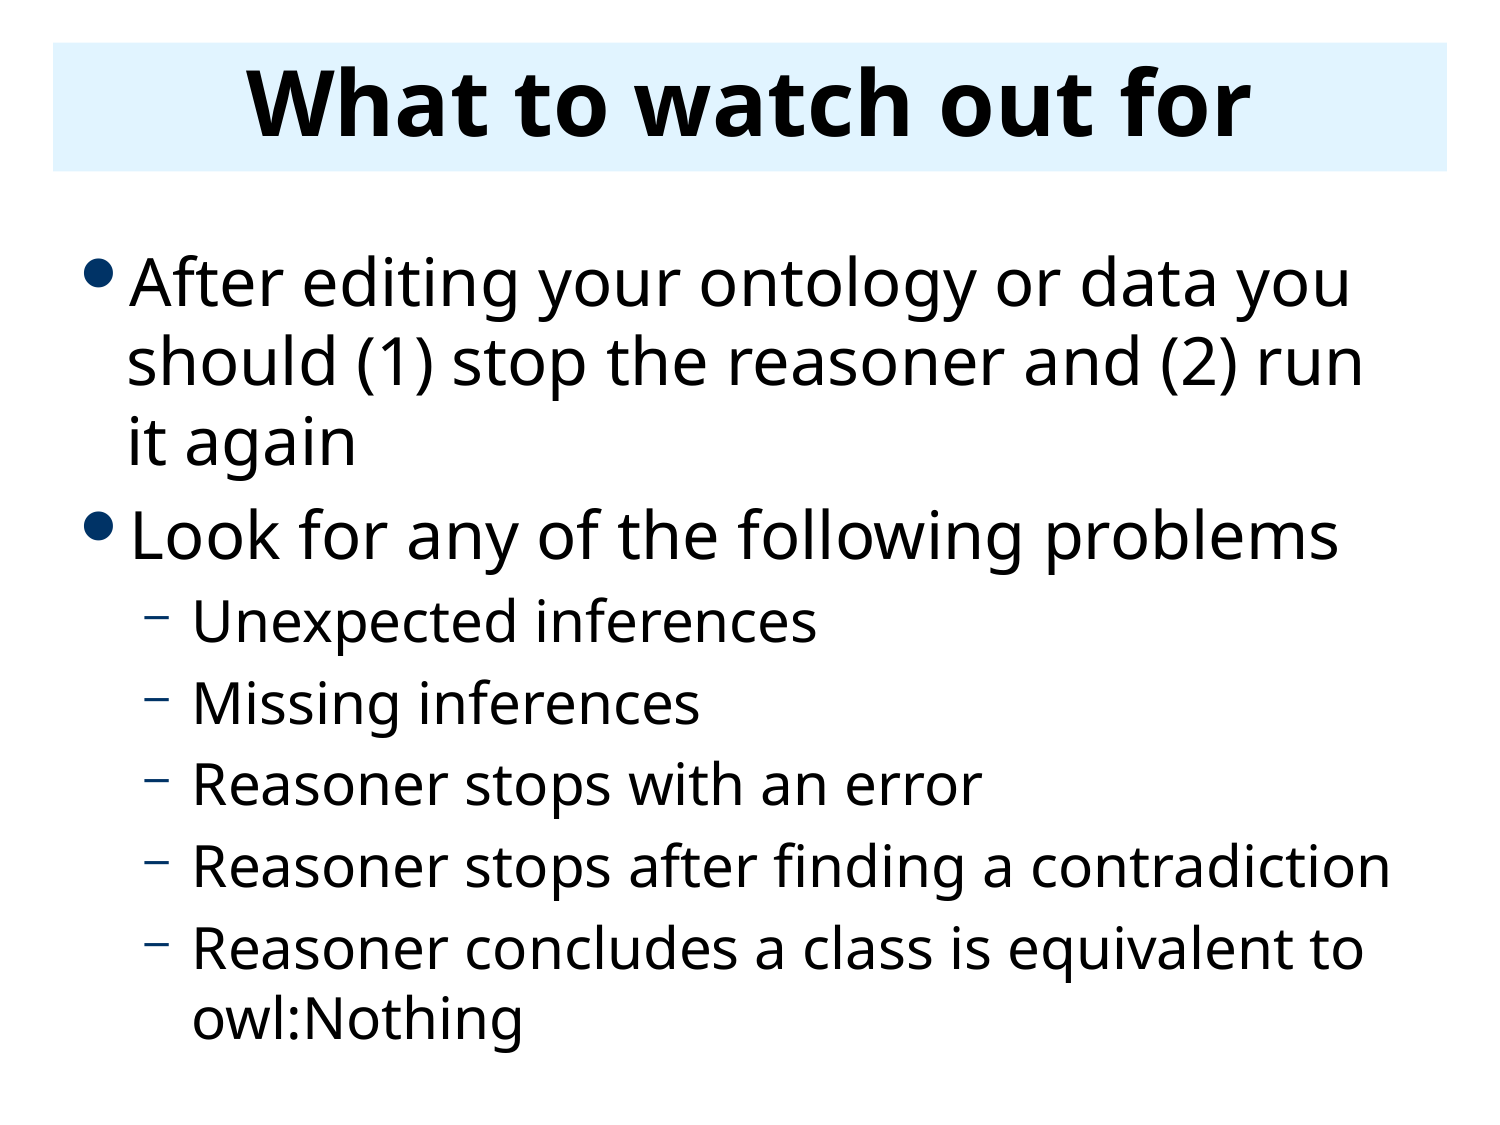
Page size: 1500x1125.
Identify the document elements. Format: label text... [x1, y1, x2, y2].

list After editing your ontology or data you should (1) stop the reasoner and (2) run it again Look for any of the following problems Unexpected inferences Missing inferences Reasoner stops with an error Reasoner stops after finding a contradiction Reasoner concludes a class is equivalent to owl:Nothing [64, 231, 1436, 1047]
title What to watch out for [53, 42, 1447, 172]
